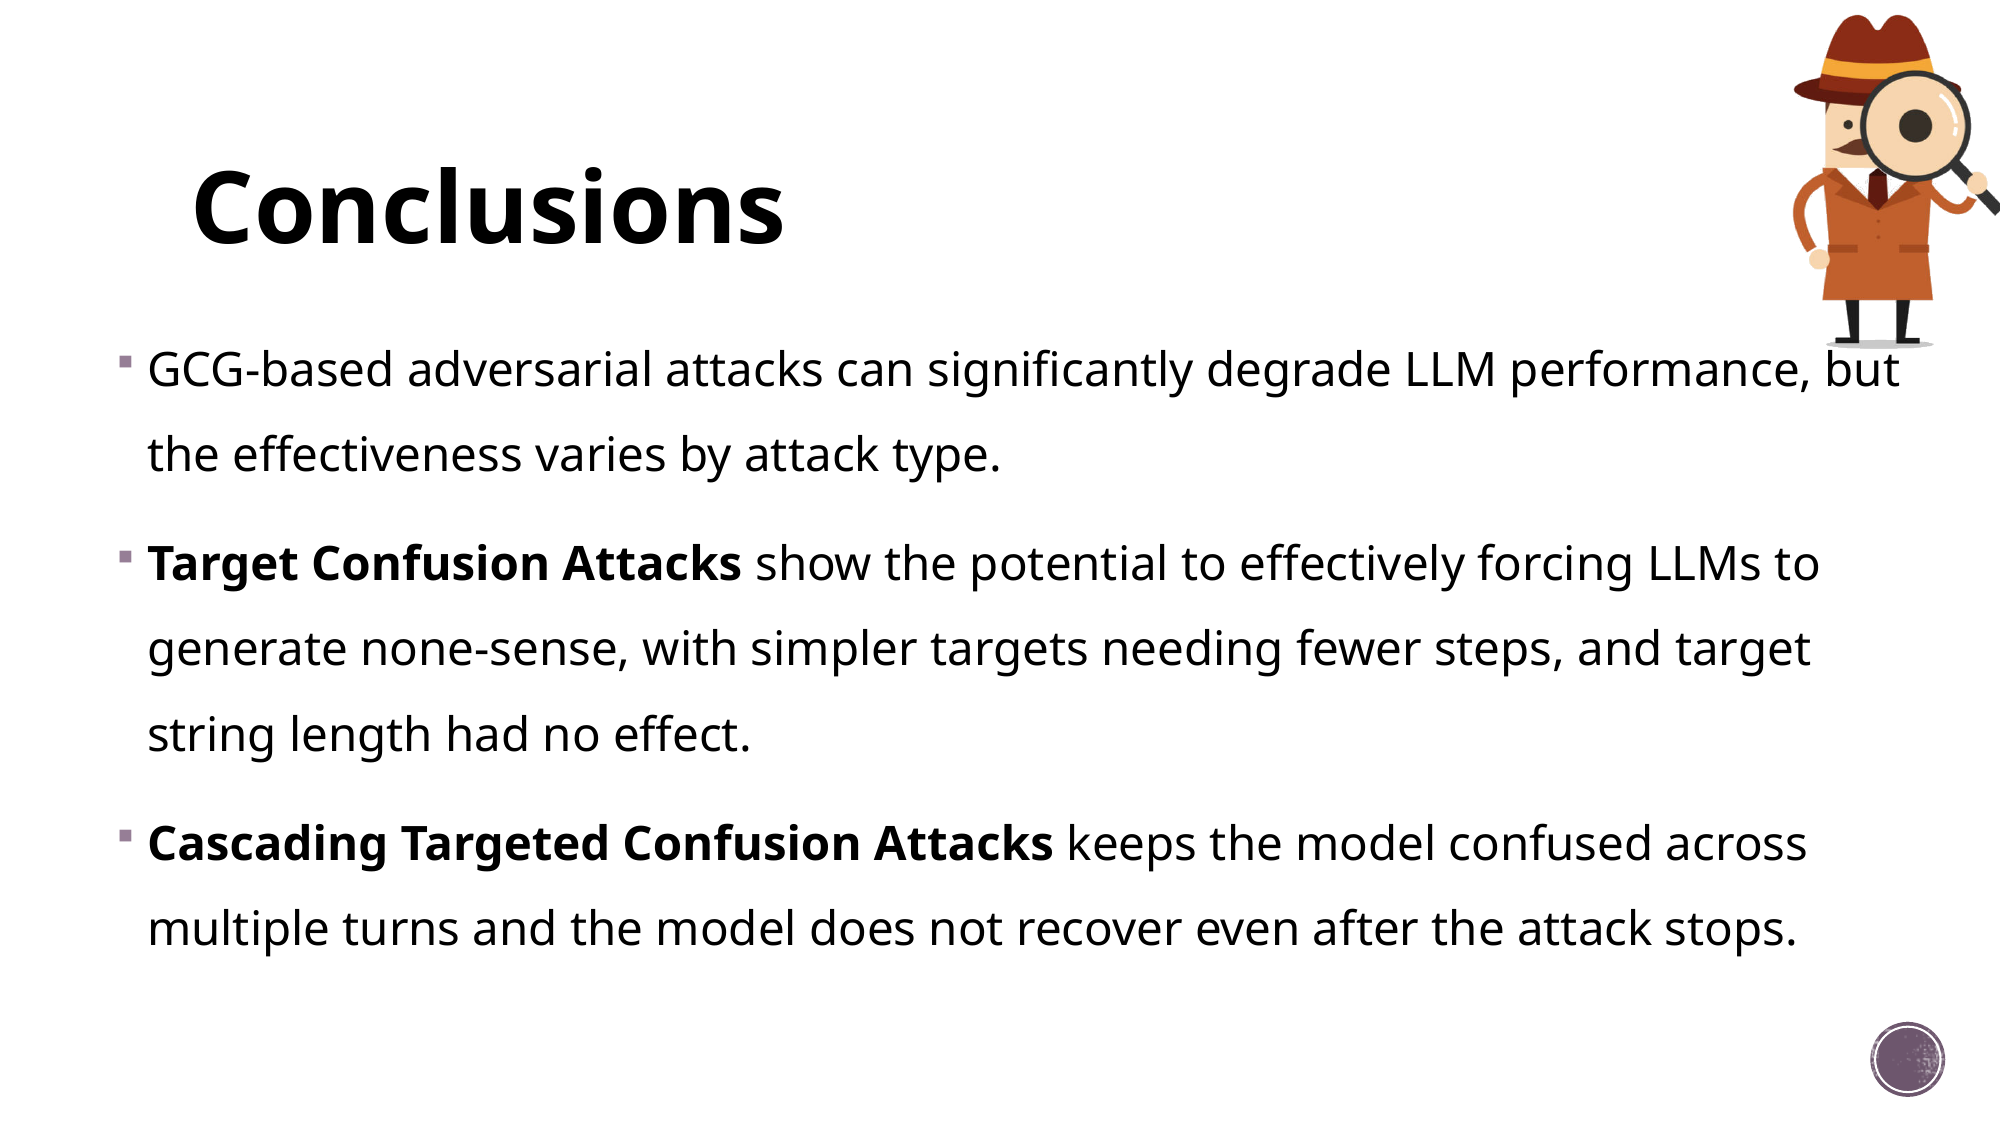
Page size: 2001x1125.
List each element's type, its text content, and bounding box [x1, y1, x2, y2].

title Conclusions [175, 79, 1577, 302]
picture [1577, 0, 2000, 382]
list GCG-based adversarial attacks can significantly degrade LLM performance, but the effectiveness varies by attack type. Target Confusion Attacks show the potential to effectively forcing LLMs to generate none-sense, with simpler targets needing fewer steps, and target string length had no effect. Cascading Targeted Confusion Attacks keeps the model confused across multiple turns and the model does not recover even after the attack stops. [101, 302, 1943, 967]
